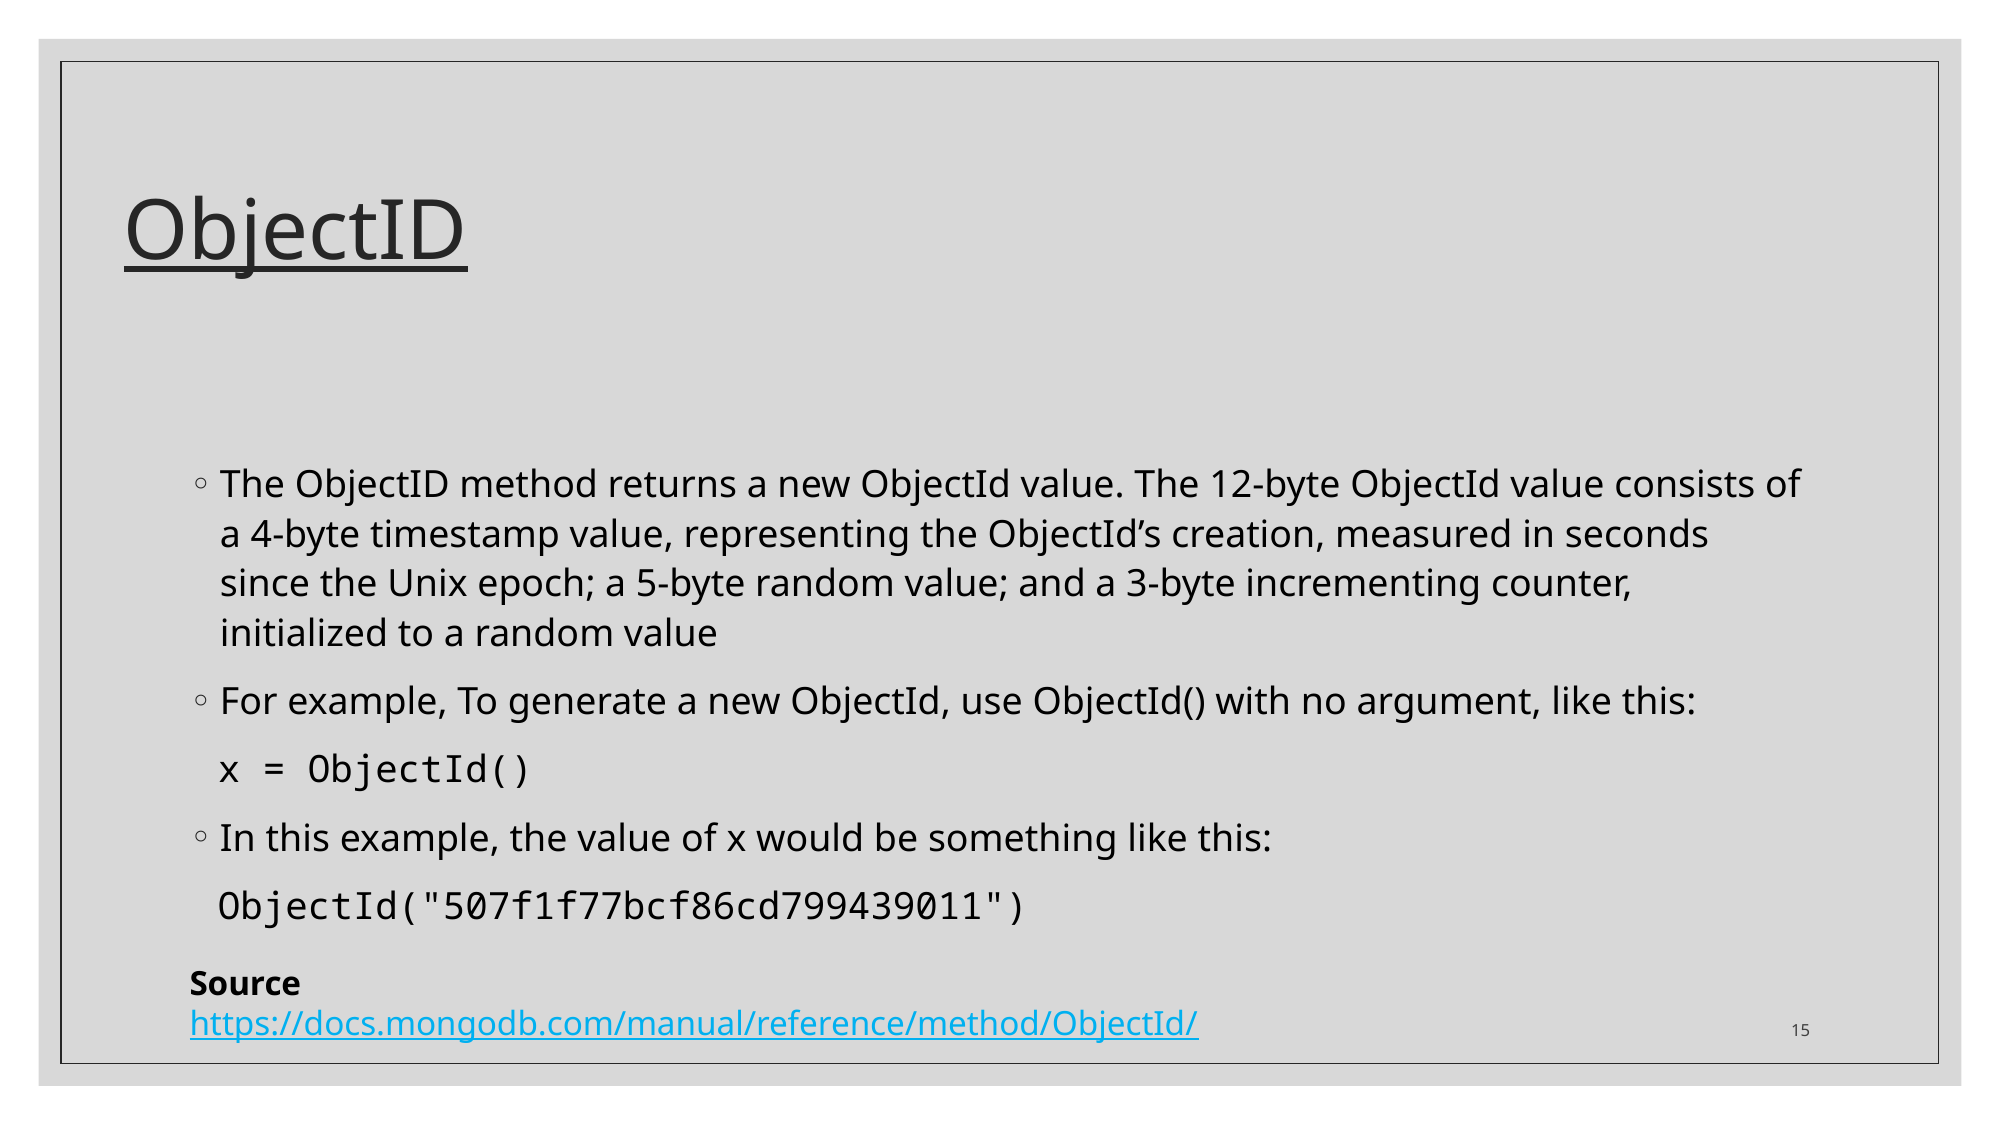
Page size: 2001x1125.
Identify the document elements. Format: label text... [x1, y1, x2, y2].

slide_number 15 [1687, 990, 1825, 1050]
title ObjectID [108, 120, 1894, 346]
text_box Source https://docs.mongodb.com/manual/reference/method/ObjectId/ [174, 954, 1825, 1055]
list The ObjectID method returns a new ObjectId value. The 12-byte ObjectId value consists of a 4-byte timestamp value, representing the ObjectId’s creation, measured in seconds since the Unix epoch; a 5-byte random value; and a 3-byte incrementing counter, initialized to a random value For example, To generate a new ObjectId, use ObjectId() with no argument, like this: x = ObjectId() In this example, the value of x would be something like this: ObjectId("507f1f77bcf86cd799439011") [174, 448, 1825, 954]
